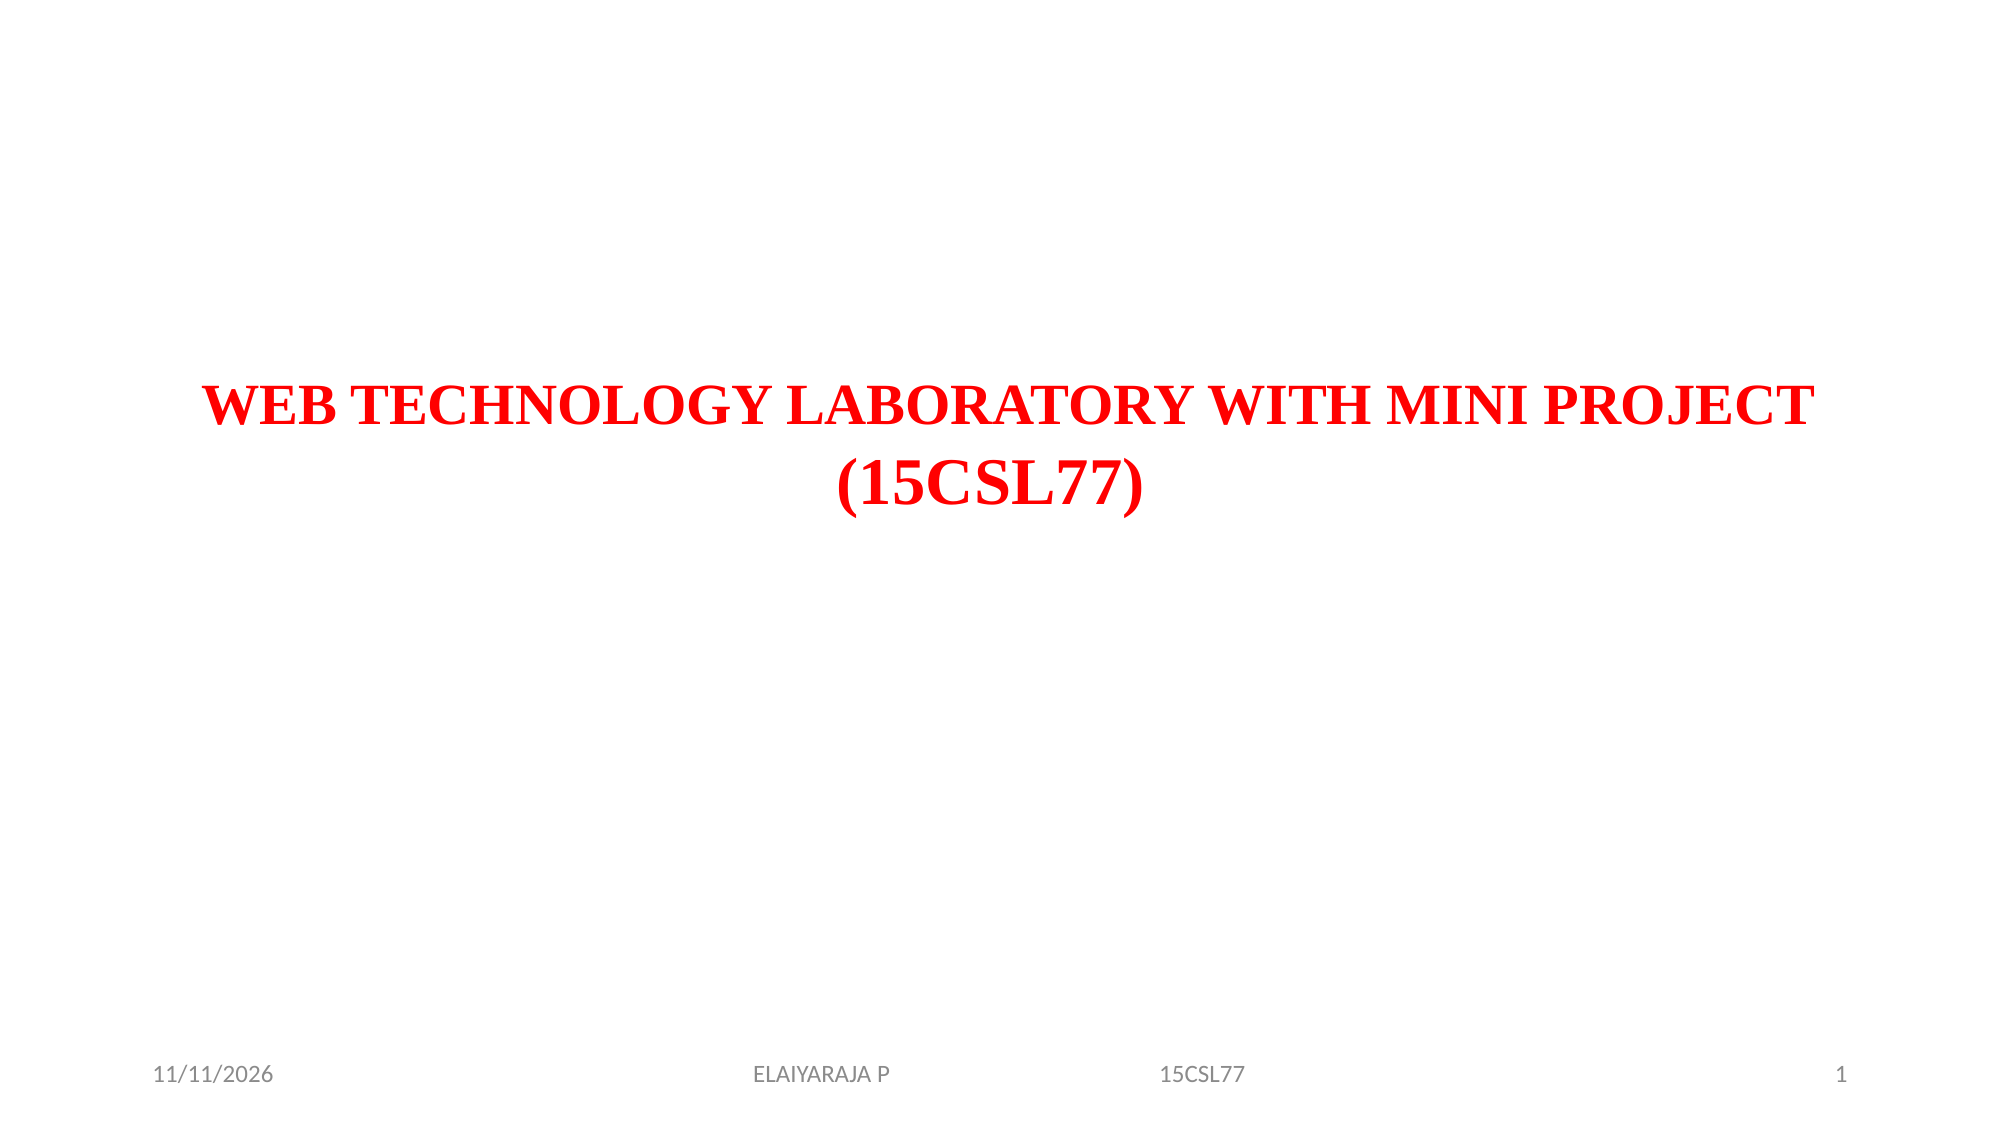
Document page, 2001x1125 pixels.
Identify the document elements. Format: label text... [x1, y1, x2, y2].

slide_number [137, 1042, 588, 1103]
text_box WEB TECHNOLOGY LABORATORY WITH MINI PROJECT (15CSL77) [169, 270, 1936, 525]
slide_number 1 [1412, 1042, 1863, 1103]
footer ELAIYARAJA P 15CSL77 [662, 1042, 1338, 1103]
